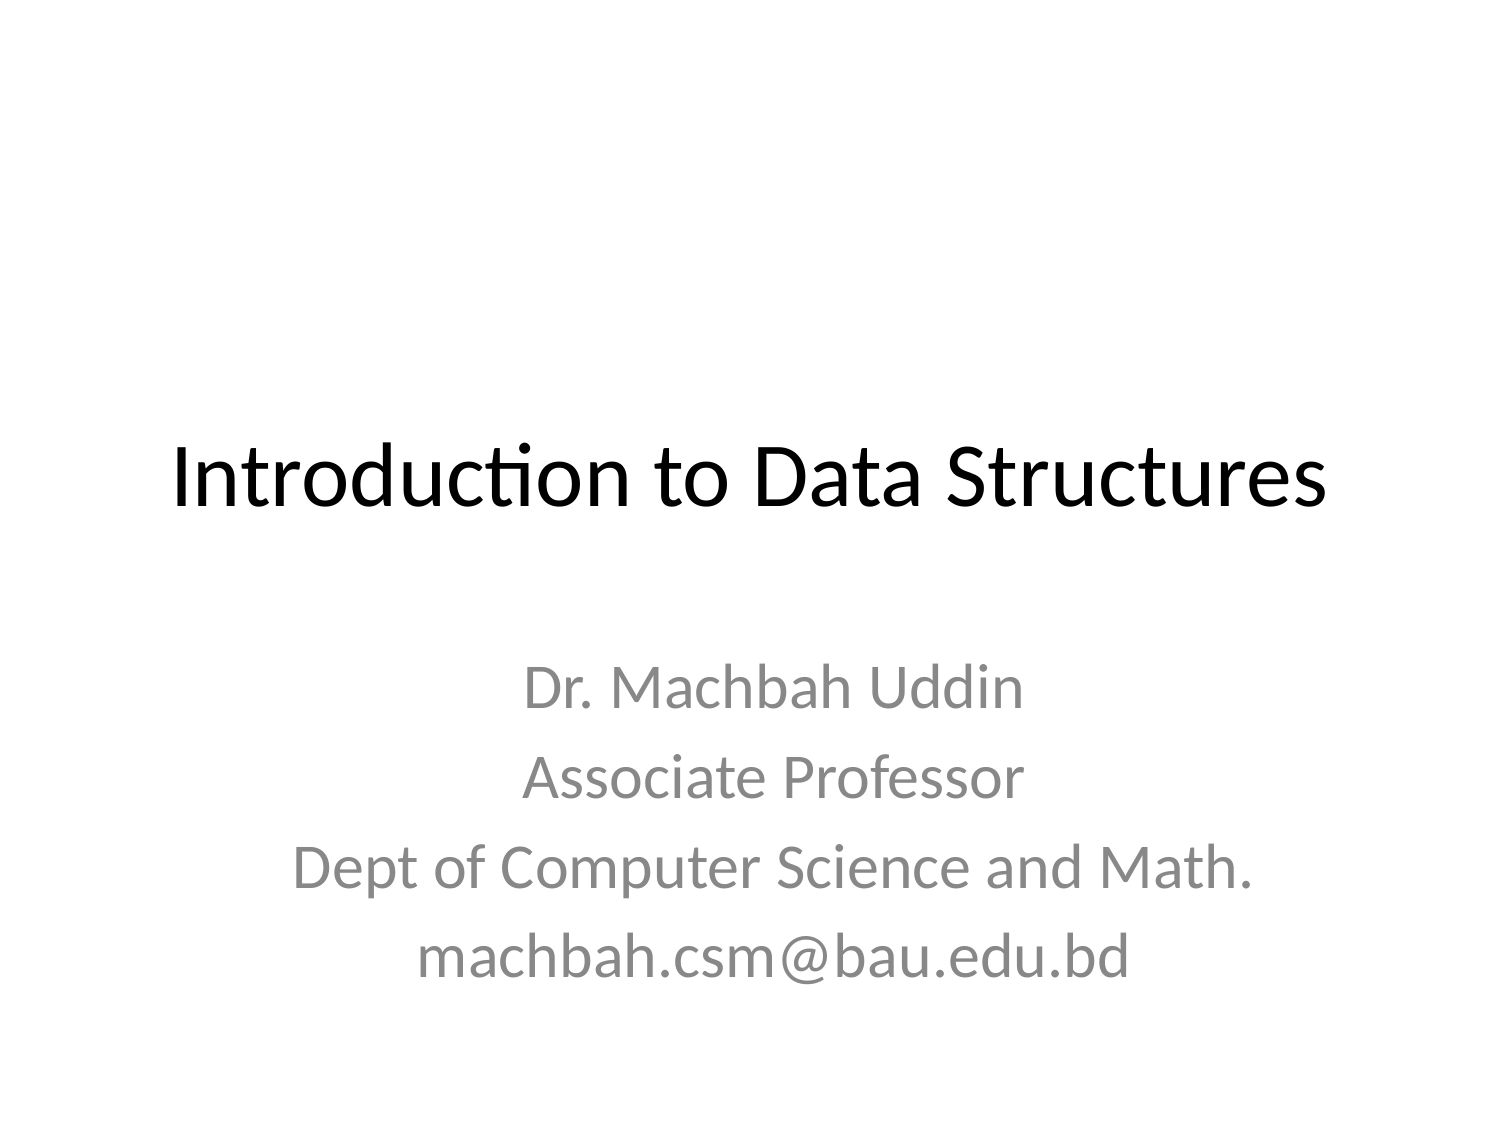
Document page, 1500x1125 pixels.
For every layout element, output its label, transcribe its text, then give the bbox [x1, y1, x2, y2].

title Introduction to Data Structures [112, 349, 1388, 591]
subtitle Dr. Machbah Uddin Associate Professor Dept of Computer Science and Math. machbah.csm@bau.edu.bd [225, 637, 1325, 999]
